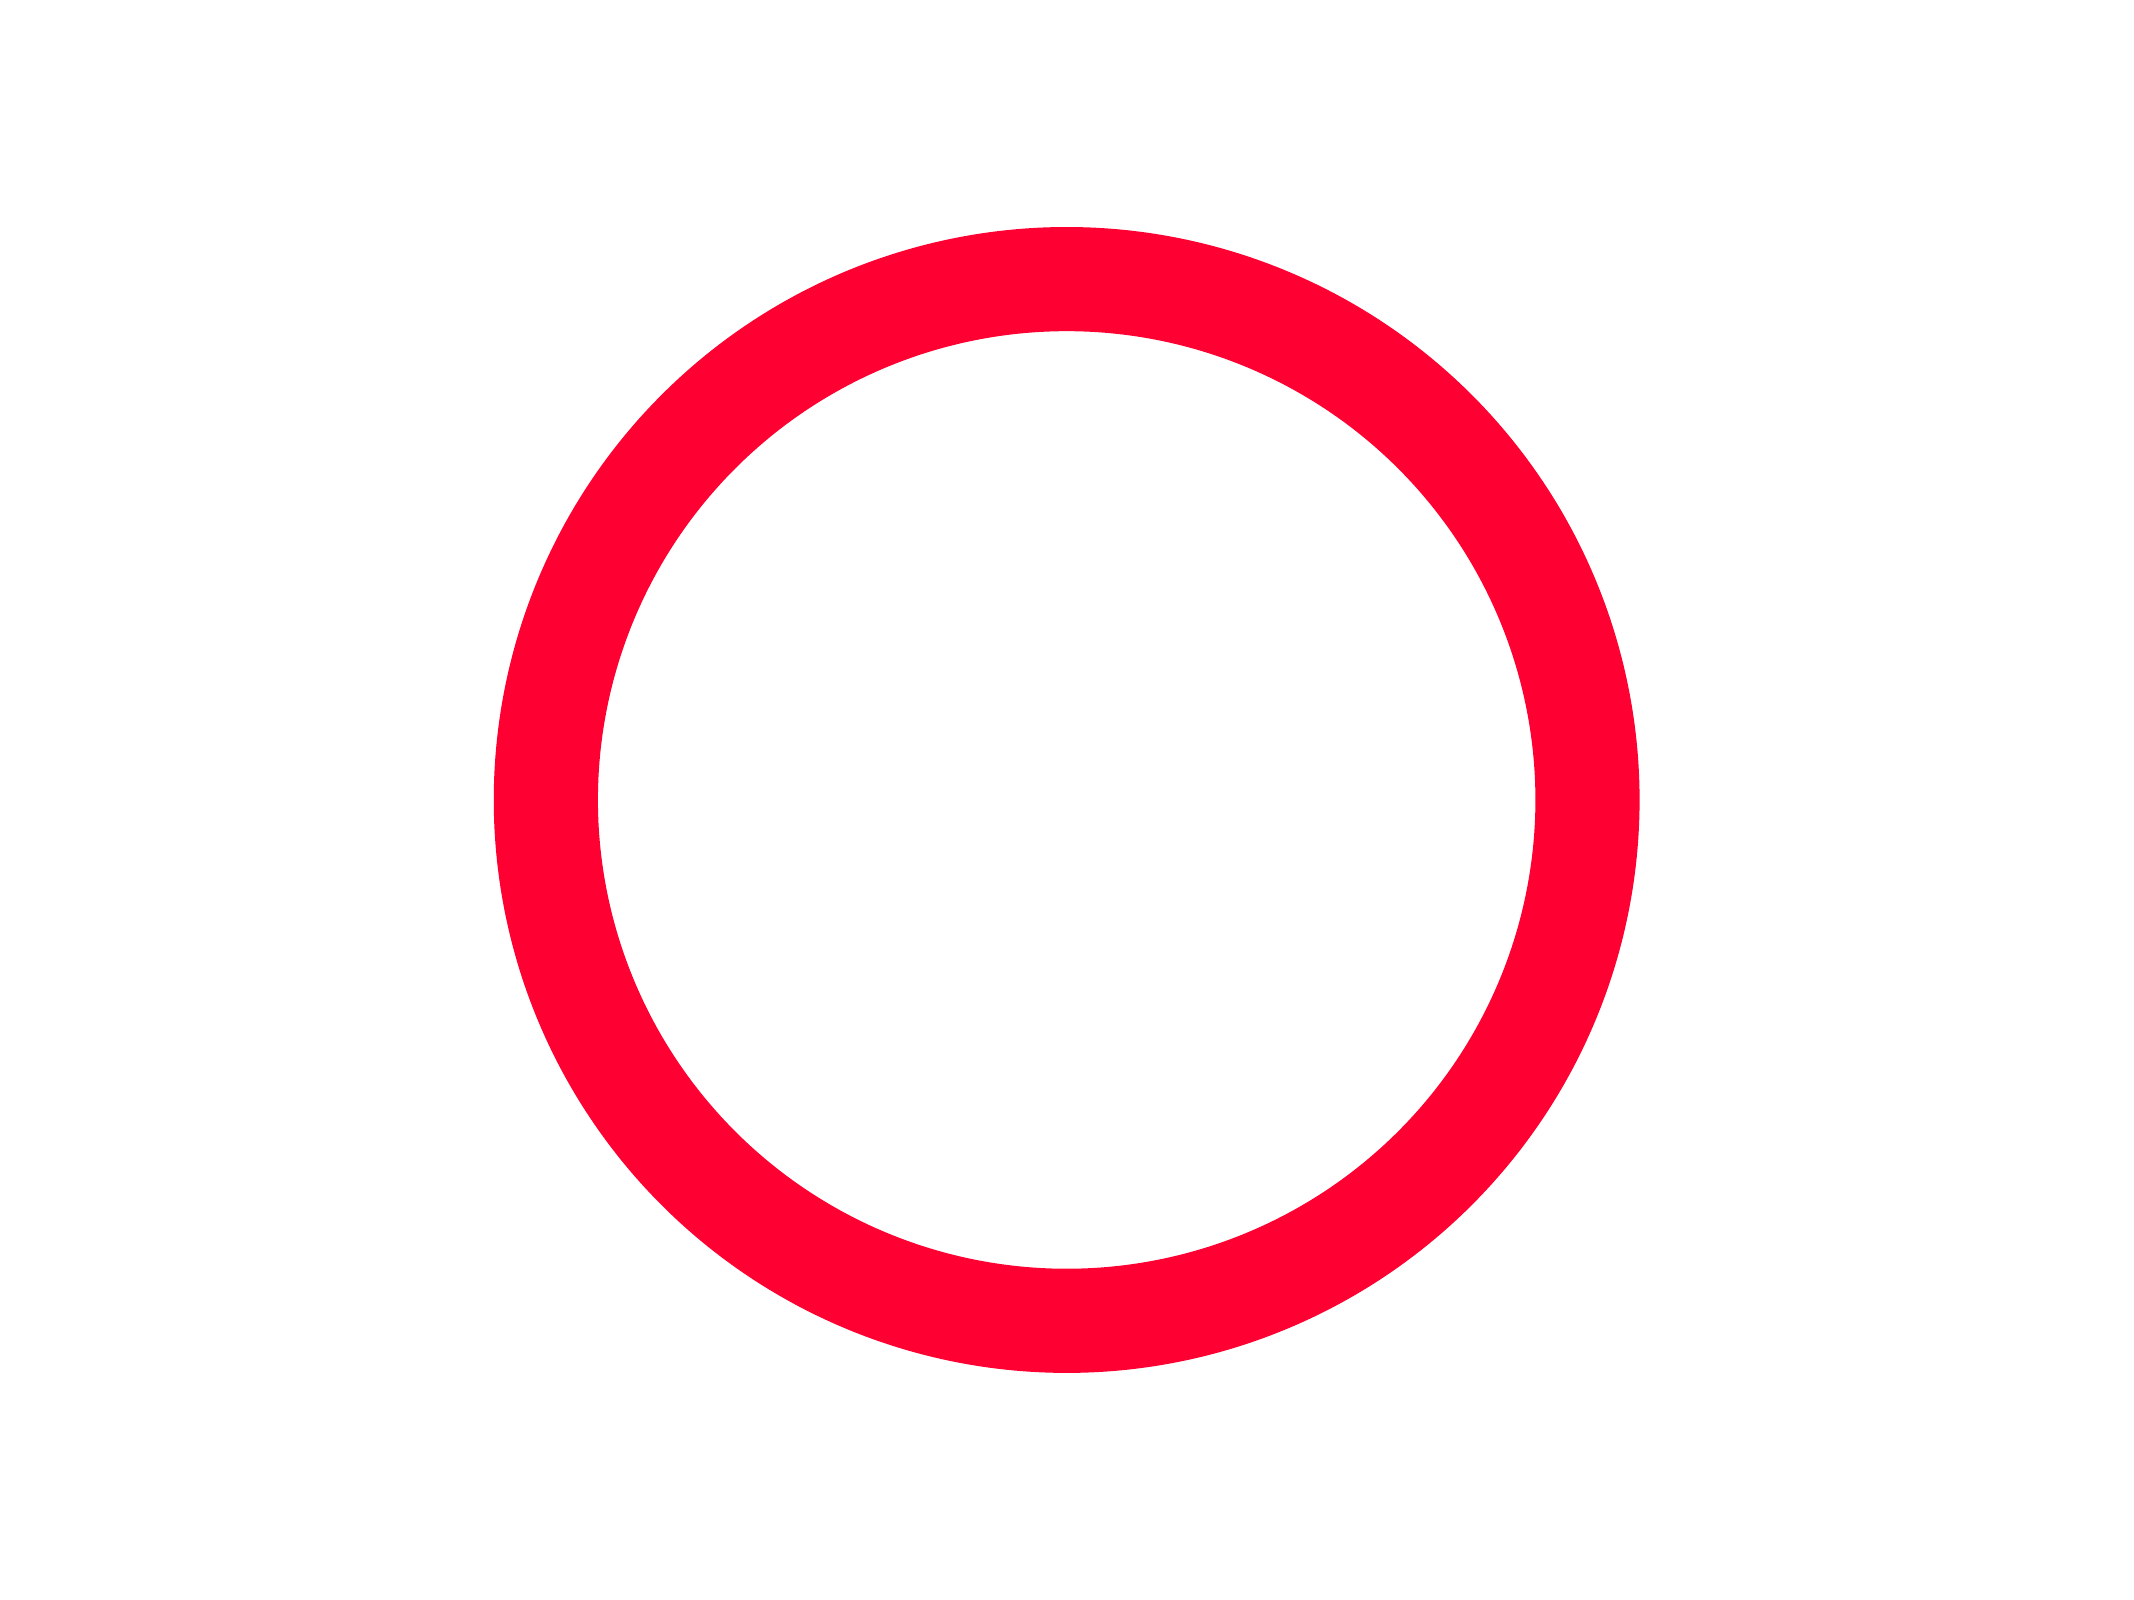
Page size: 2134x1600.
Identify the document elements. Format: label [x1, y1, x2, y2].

text_box [545, 279, 1588, 1321]
